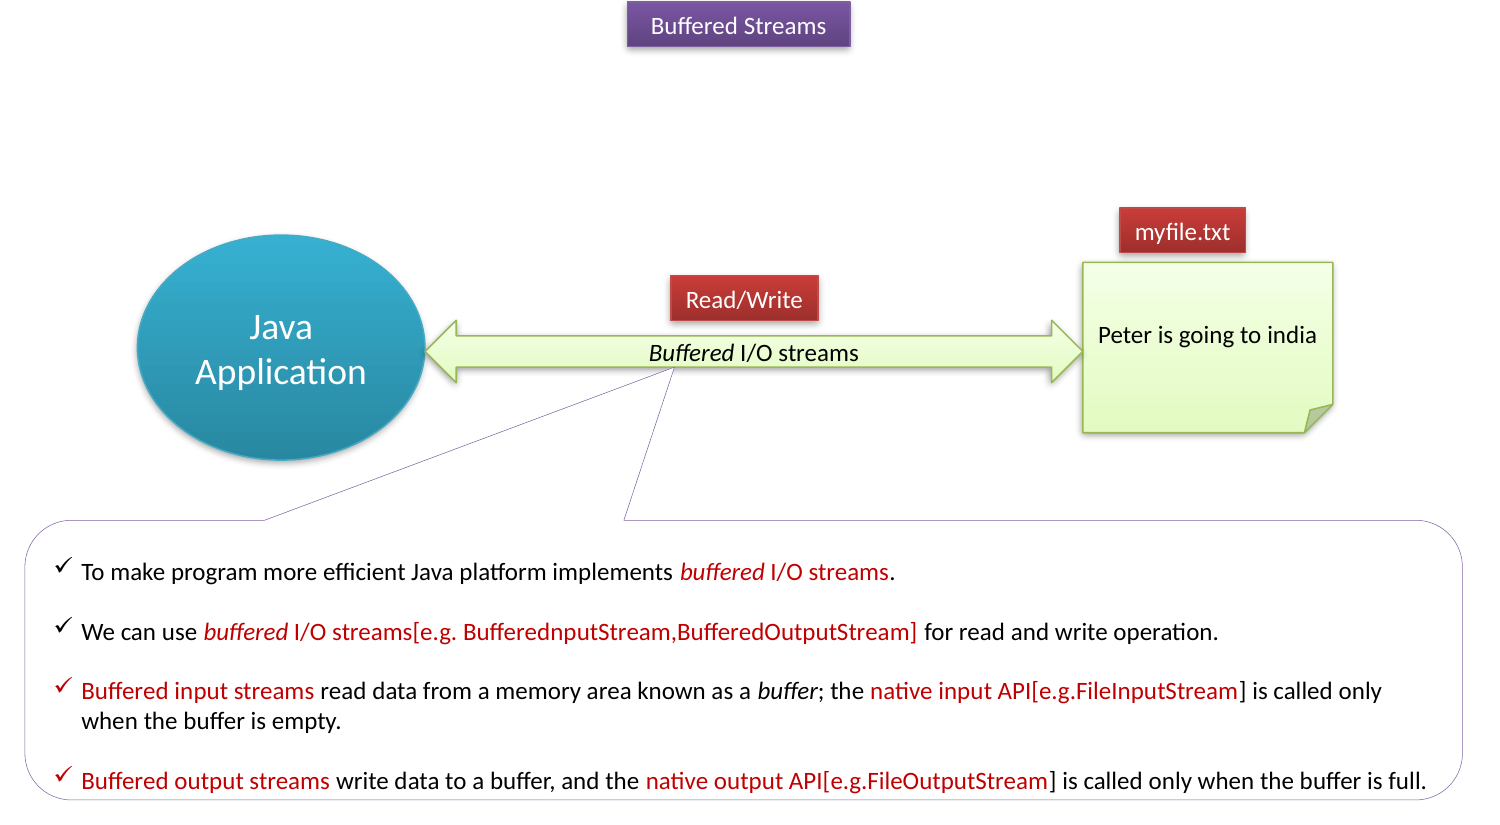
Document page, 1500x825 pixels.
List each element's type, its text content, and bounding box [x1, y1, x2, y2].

text_box Peter is going to india [1082, 261, 1334, 434]
text_box Buffered Streams [627, 1, 851, 47]
text_box Read/Write [670, 275, 819, 321]
text_box Buffered I/O streams [424, 319, 1084, 384]
text_box myfile.txt [1119, 207, 1246, 253]
text_box To make program more efficient Java platform implements buffered I/O streams. We can use buffered I/O streams[e.g. BufferednputStream,BufferedOutputStream] for read and write operation. Buffered input streams read data from a memory area known as a buffer; the native input API[e.g.FileInputStream] is called only when the buffer is empty. Buffered output streams write data to a buffer, and the native output API[e.g.FileOutputStream] is called only when the buffer is full. [22, 365, 1465, 803]
text_box Java Application [136, 234, 426, 461]
